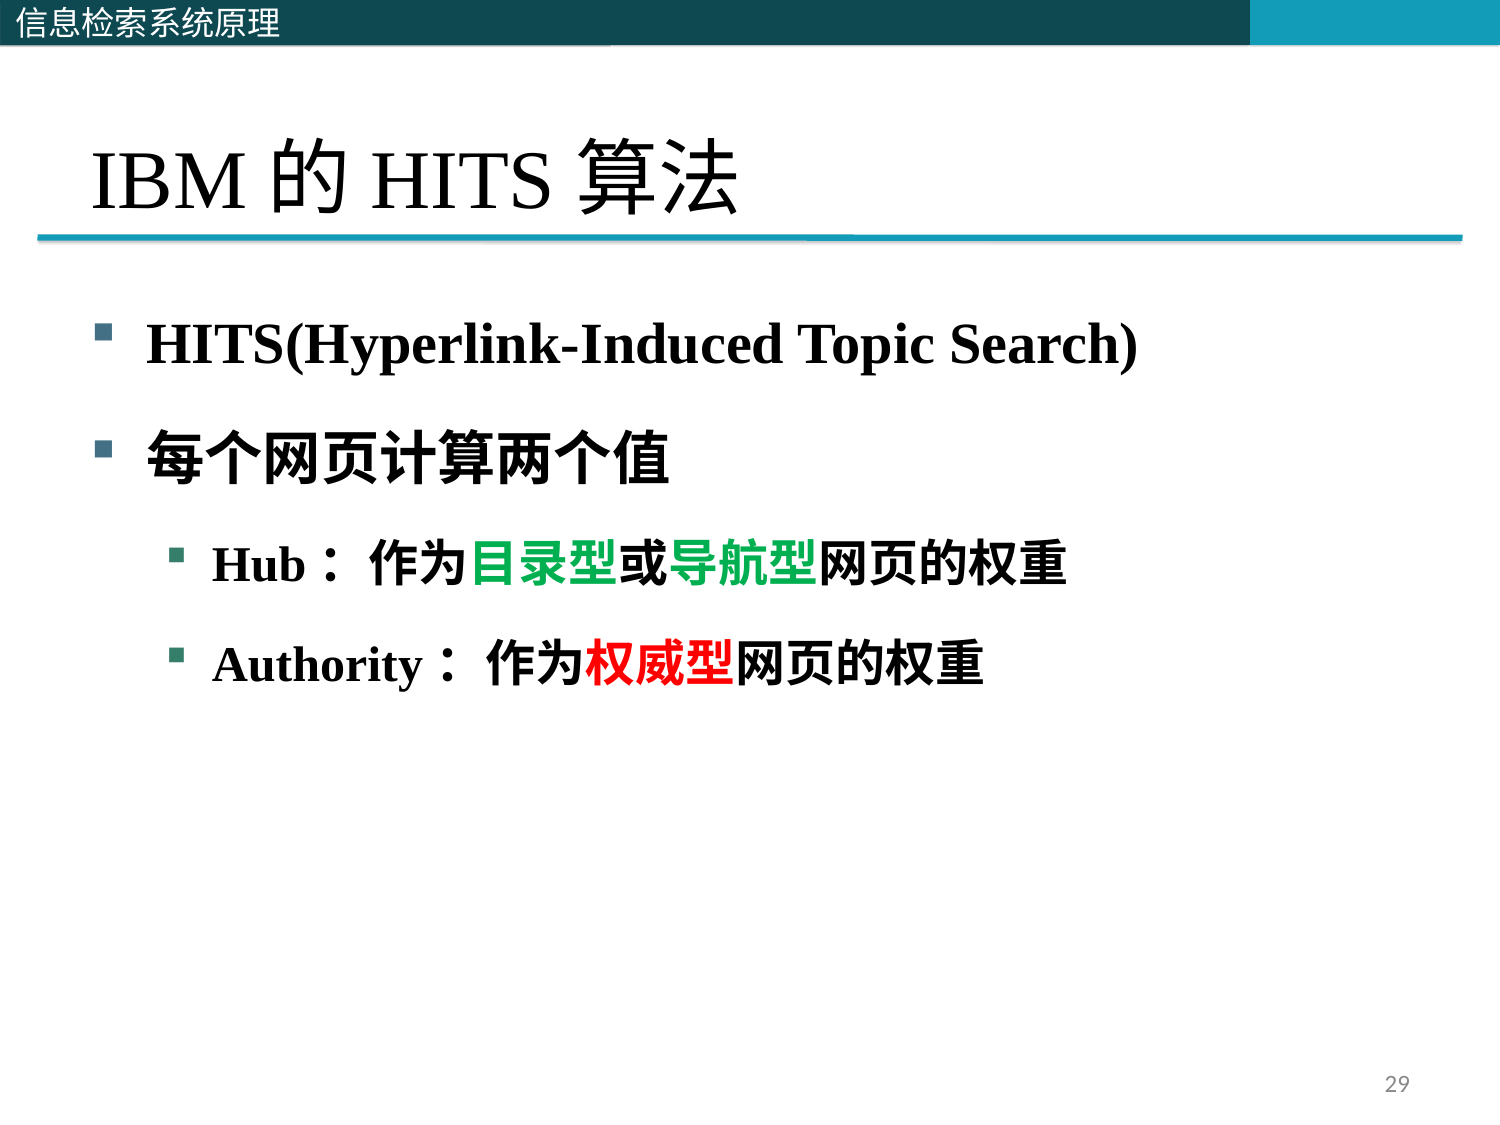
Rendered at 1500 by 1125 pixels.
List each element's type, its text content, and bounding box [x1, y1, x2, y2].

list HITS(Hyperlink-Induced Topic Search) 每个网页计算两个值 Hub：作为目录型或导航型网页的权重 Authority：作为权威型网页的权重 [75, 262, 1425, 1075]
title IBM的HITS算法 [75, 45, 1425, 233]
slide_number 29 [1074, 1062, 1425, 1103]
